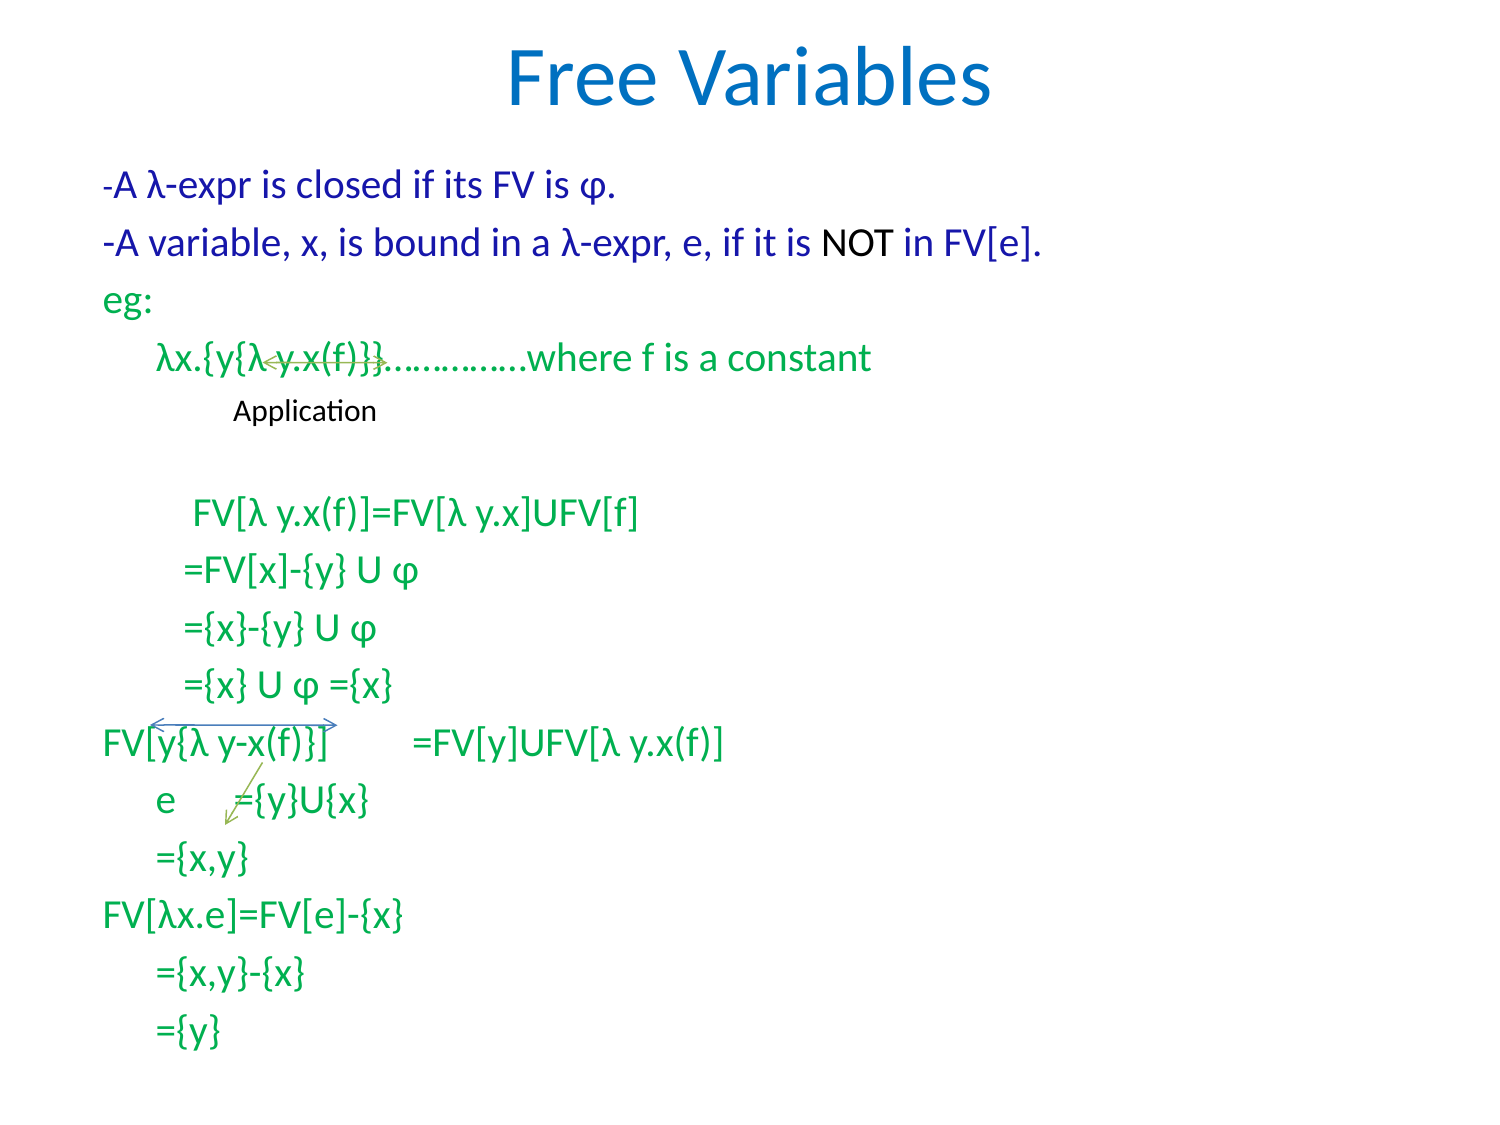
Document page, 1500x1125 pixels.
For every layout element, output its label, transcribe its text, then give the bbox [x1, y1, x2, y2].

title Free Variables [75, 12, 1425, 130]
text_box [212, 774, 276, 813]
list -A λ-expr is closed if its FV is φ. -A variable, x, is bound in a λ-expr, e, if it is NOT in FV[e]. eg: λx.{y{λ y.x(f)}}……………where f is a constant Application FV[λ y.x(f)]=FV[λ y.x]UFV[f] =FV[x]-{y} U φ ={x}-{y} U φ ={x} U φ ={x} FV[y{λ y-x(f)}] =FV[y]UFV[λ y.x(f)] e ={y}U{x} ={x,y} FV[λx.e]=FV[e]-{x} ={x,y}-{x} ={y} [87, 149, 1438, 1075]
